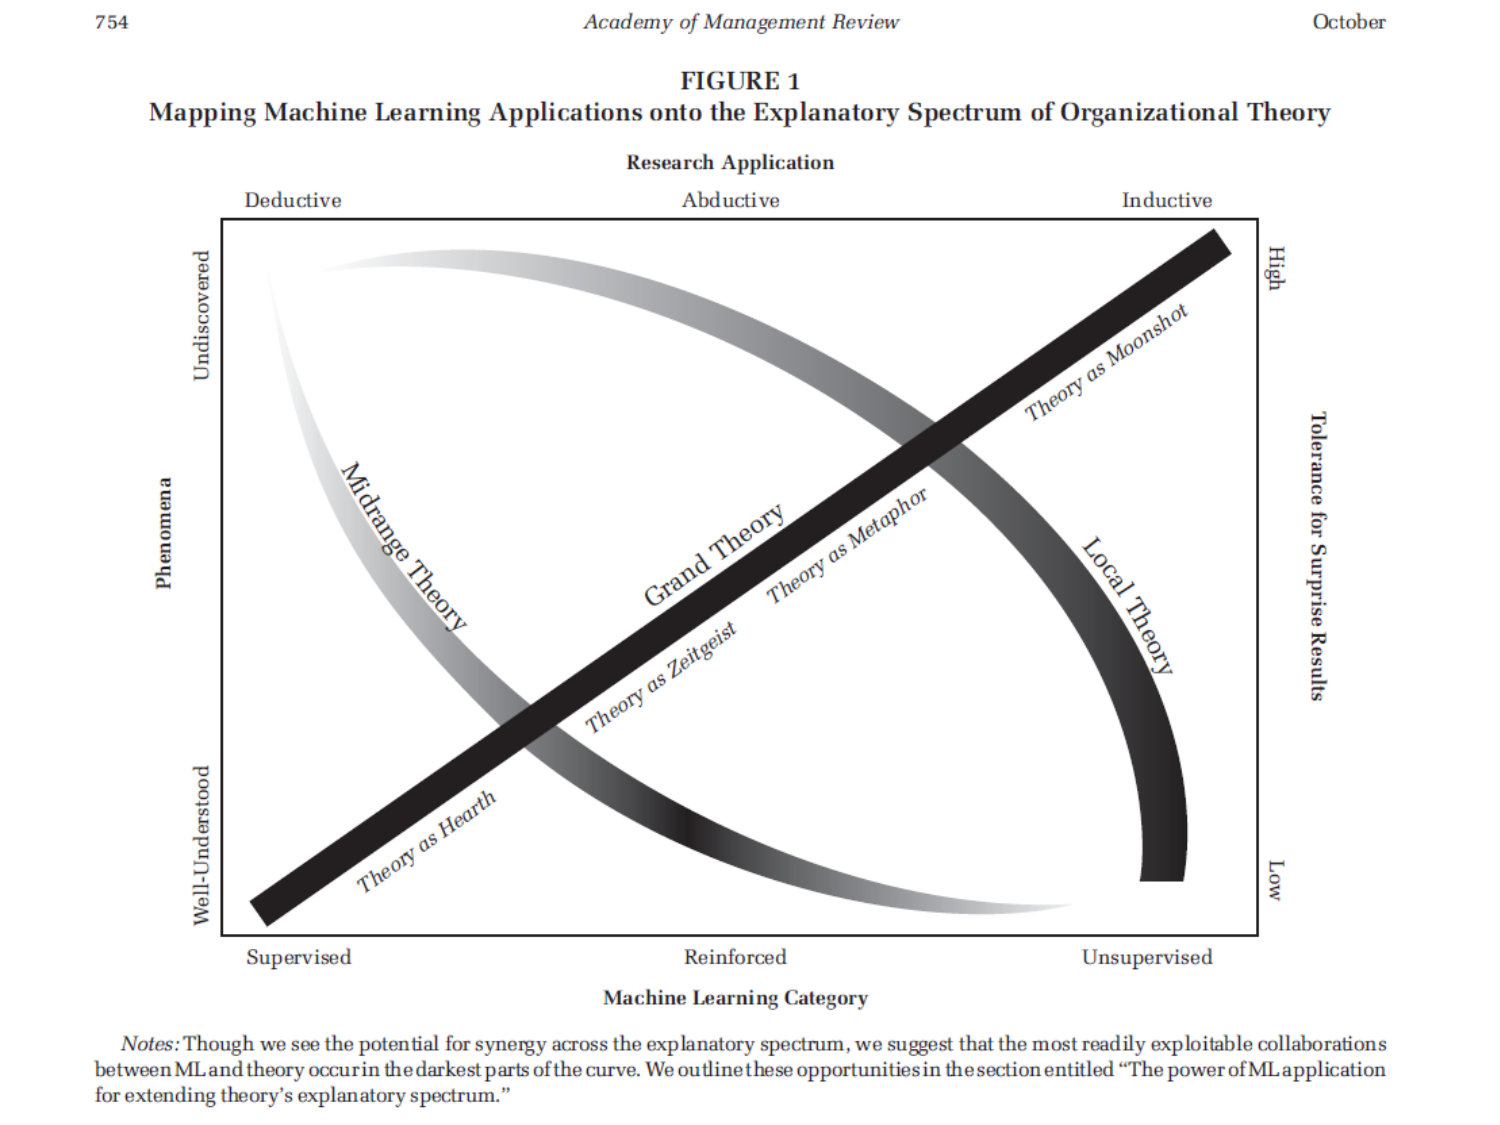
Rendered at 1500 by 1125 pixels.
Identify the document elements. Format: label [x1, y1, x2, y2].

picture [80, 0, 1420, 1125]
